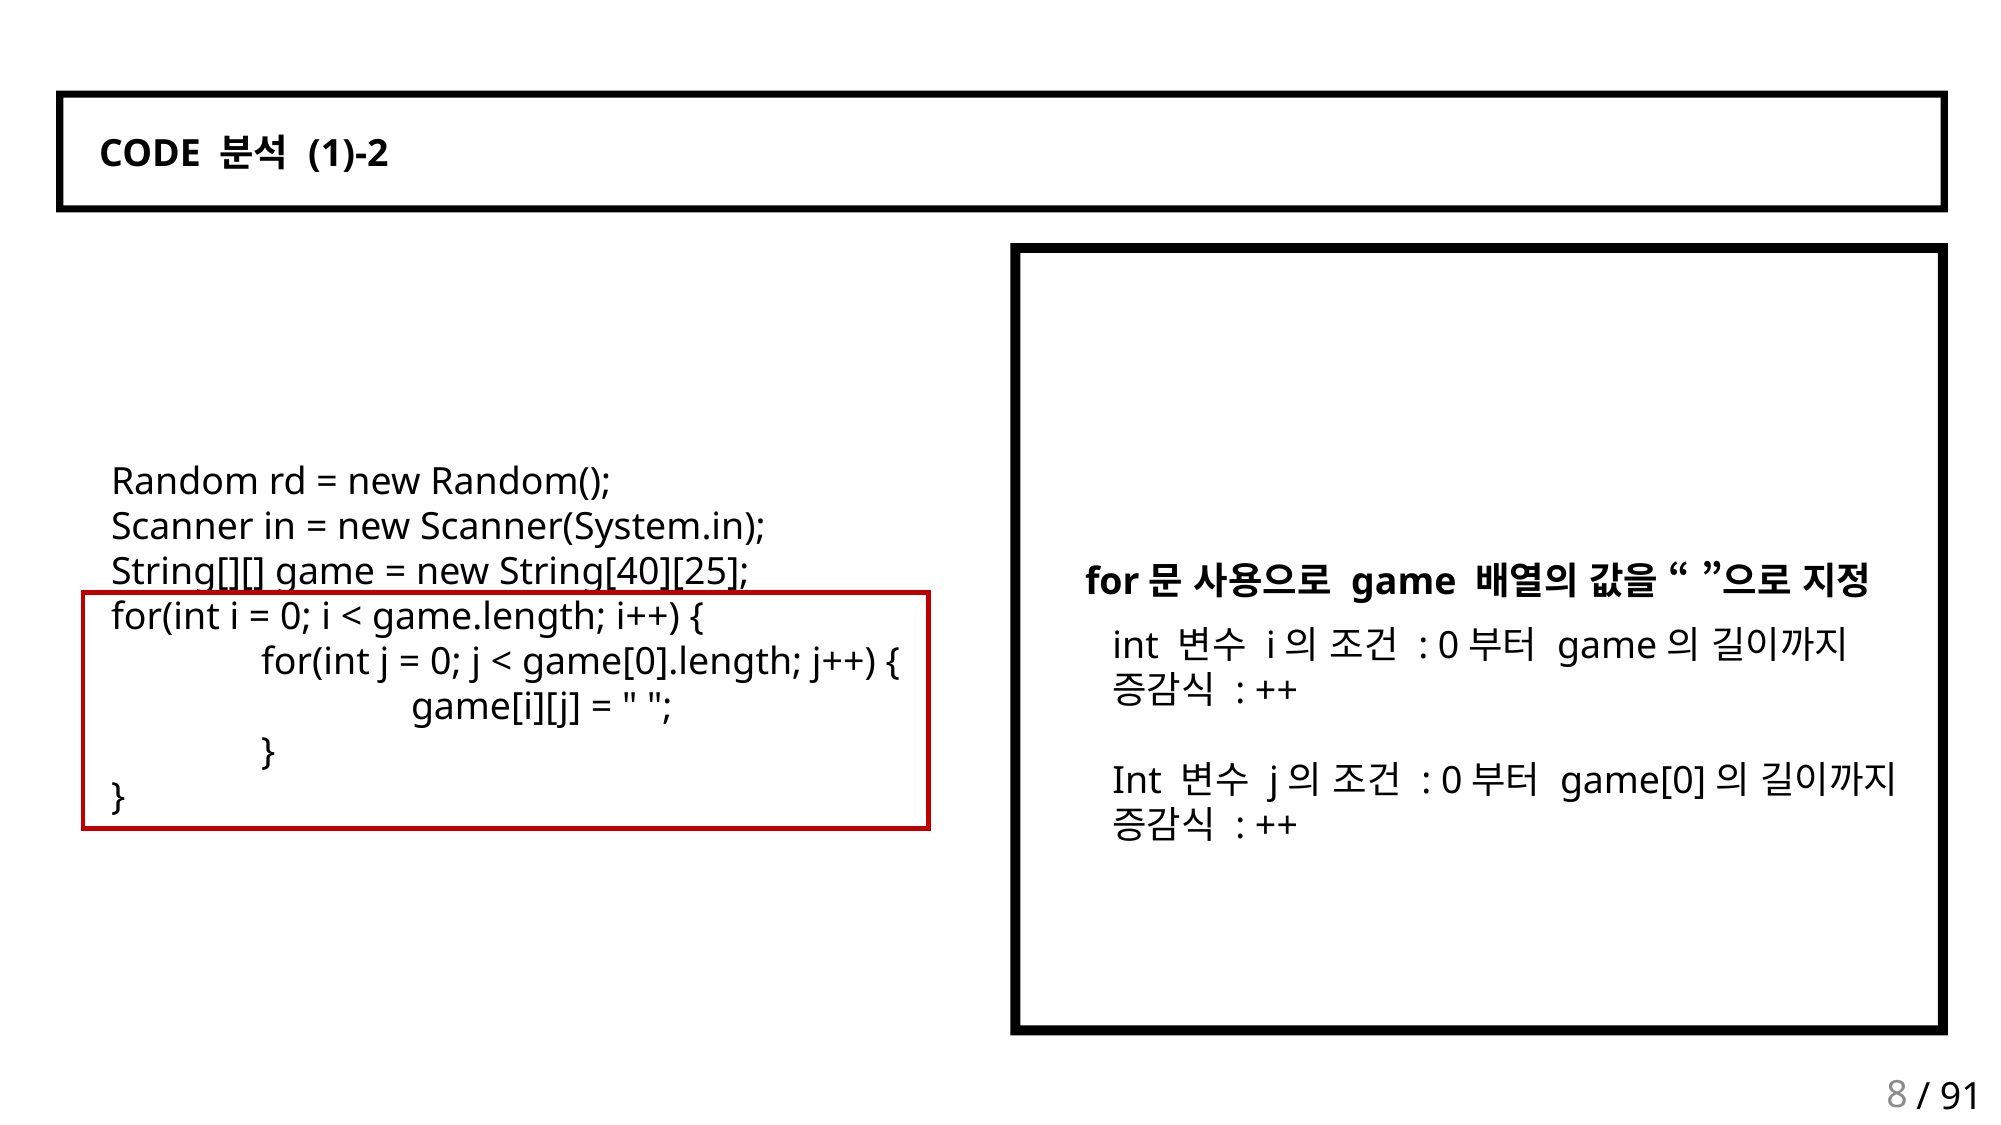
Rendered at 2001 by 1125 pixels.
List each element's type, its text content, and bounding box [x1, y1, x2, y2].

text_box [1009, 242, 1949, 1036]
text_box for문 사용으로 game 배열의 값을 “ ”으로 지정 [1070, 549, 1887, 610]
text_box CODE 분석 (1)-2 [84, 121, 404, 181]
text_box [82, 592, 929, 830]
text_box int 변수 i의 조건 : 0부터 game의 길이까지 증감식 : ++ Int 변수 j의 조건 : 0부터 game[0]의 길이까지 증감식 : ++ [1097, 613, 1913, 854]
text_box [55, 90, 1949, 214]
text_box Random rd = new Random(); Scanner in = new Scanner(System.in); String[][] game = new String[40][25]; for(int i = 0; i < game.length; i++) { for(int j = 0; j < game[0].length; j++) { game[i][j] = " "; } } [96, 449, 916, 592]
slide_number 8 [1472, 1065, 1923, 1125]
